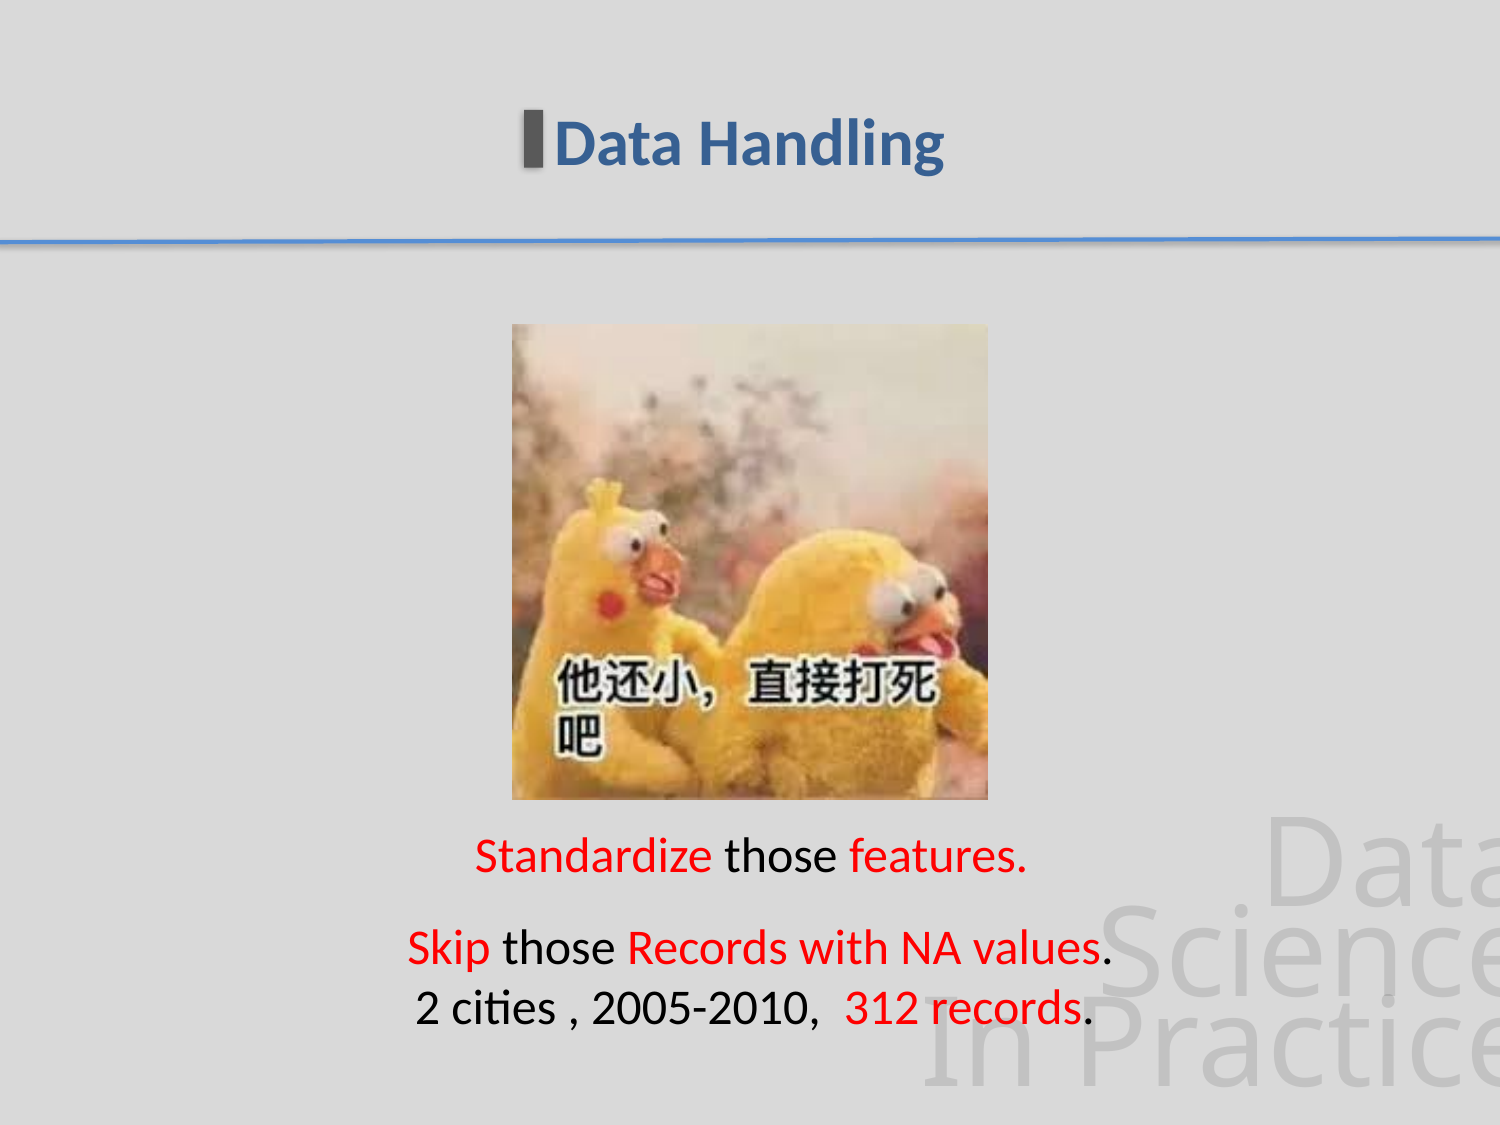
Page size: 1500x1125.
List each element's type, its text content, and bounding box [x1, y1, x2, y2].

text_box Standardize those features. [460, 814, 1044, 890]
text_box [0, 238, 1500, 243]
text_box Data Science In Practice [905, 827, 1500, 1112]
text_box Skip those Records with NA values. 2 cities , 2005-2010, 312 records. [392, 906, 1129, 1042]
title Data Handling [75, 45, 1425, 233]
text_box [523, 109, 544, 168]
picture [512, 324, 988, 801]
